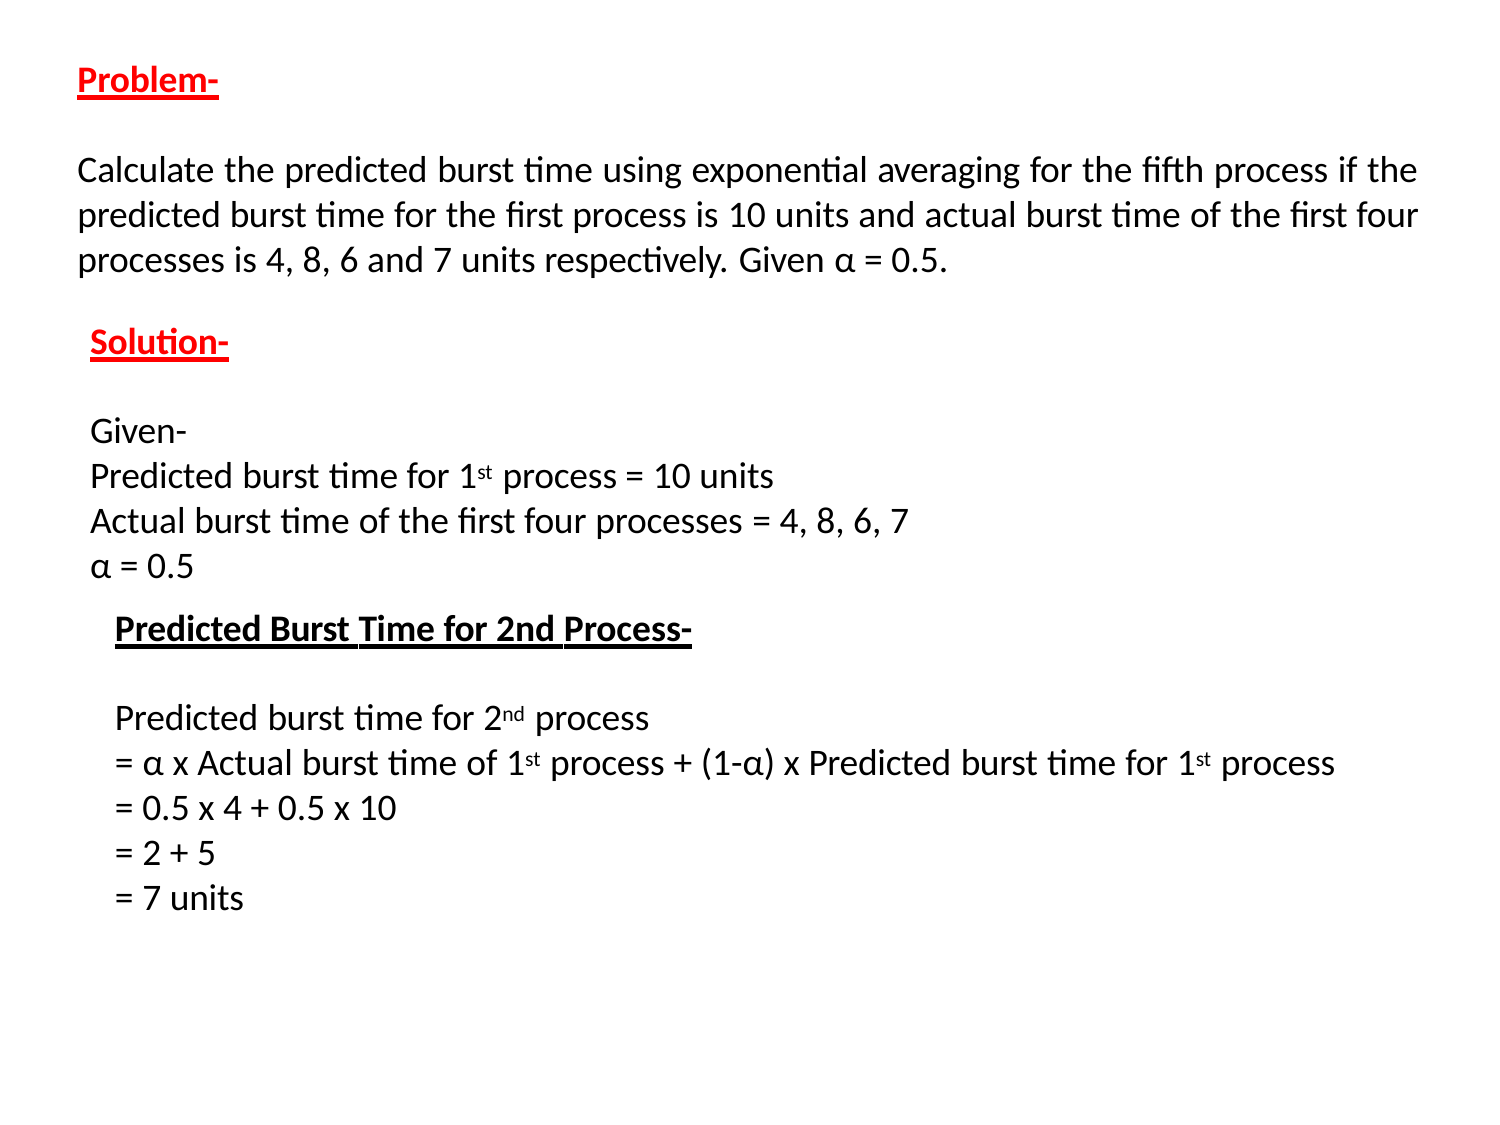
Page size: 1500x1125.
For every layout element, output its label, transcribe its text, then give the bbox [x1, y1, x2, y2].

title Problem- [75, 52, 223, 142]
text_box Calculate the predicted burst time using exponential averaging for the fifth process if the predicted burst time for the first process is 10 units and actual burst time of the first four processes is 4, 8, 6 and 7 units respectively. Given α = 0.5. Solution- Given- Predicted burst time for 1st process = 10 units Actual burst time of the first four processes = 4, 8, 6, 7 α = 0.5 Predicted Burst Time for 2nd Process- Predicted burst time for 2nd process = α x Actual burst time of 1st process + (1-α) x Predicted burst time for 1st process = 0.5 x 4 + 0.5 x 10 = 2 + 5 = 7 units [71, 142, 1433, 919]
